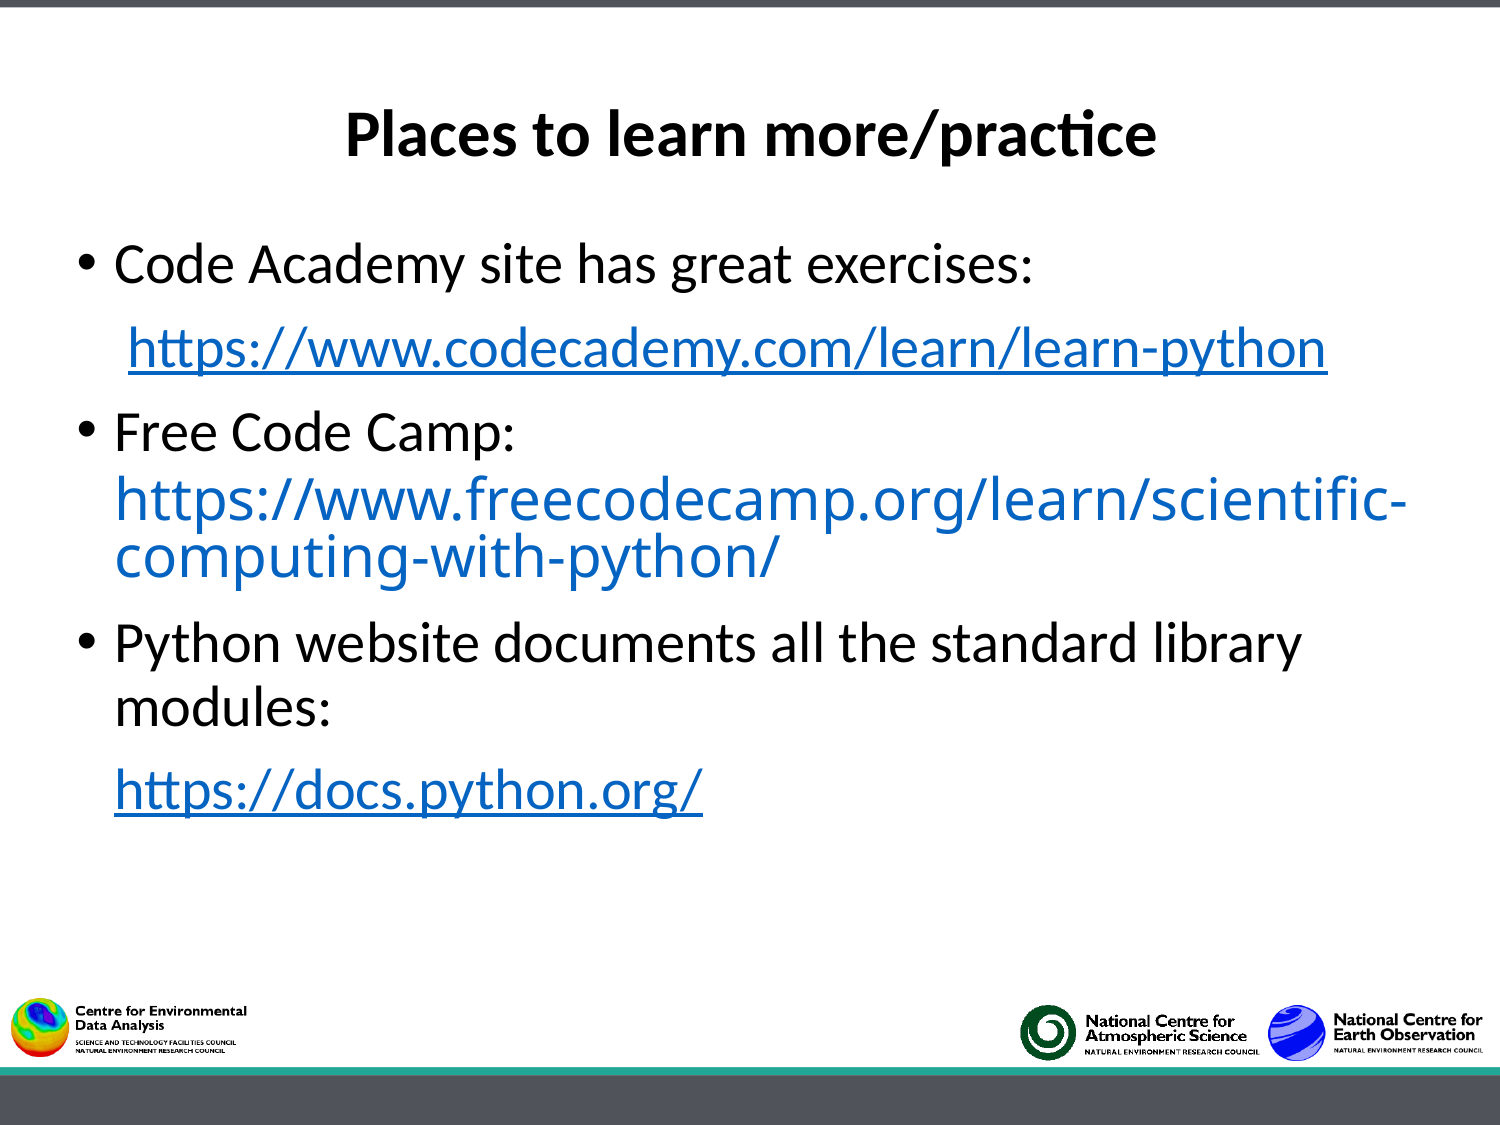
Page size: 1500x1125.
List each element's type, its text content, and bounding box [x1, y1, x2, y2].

title Places to learn more/practice [61, 62, 1443, 207]
picture [0, 0, 1500, 1125]
list Code Academy site has great exercises: https://www.codecademy.com/learn/learn-python Free Code Camp: https://www.freecodecamp.org/learn/scientific-computing-with-python/ Python website documents all the standard library modules: https://docs.python.org/ [61, 225, 1443, 940]
